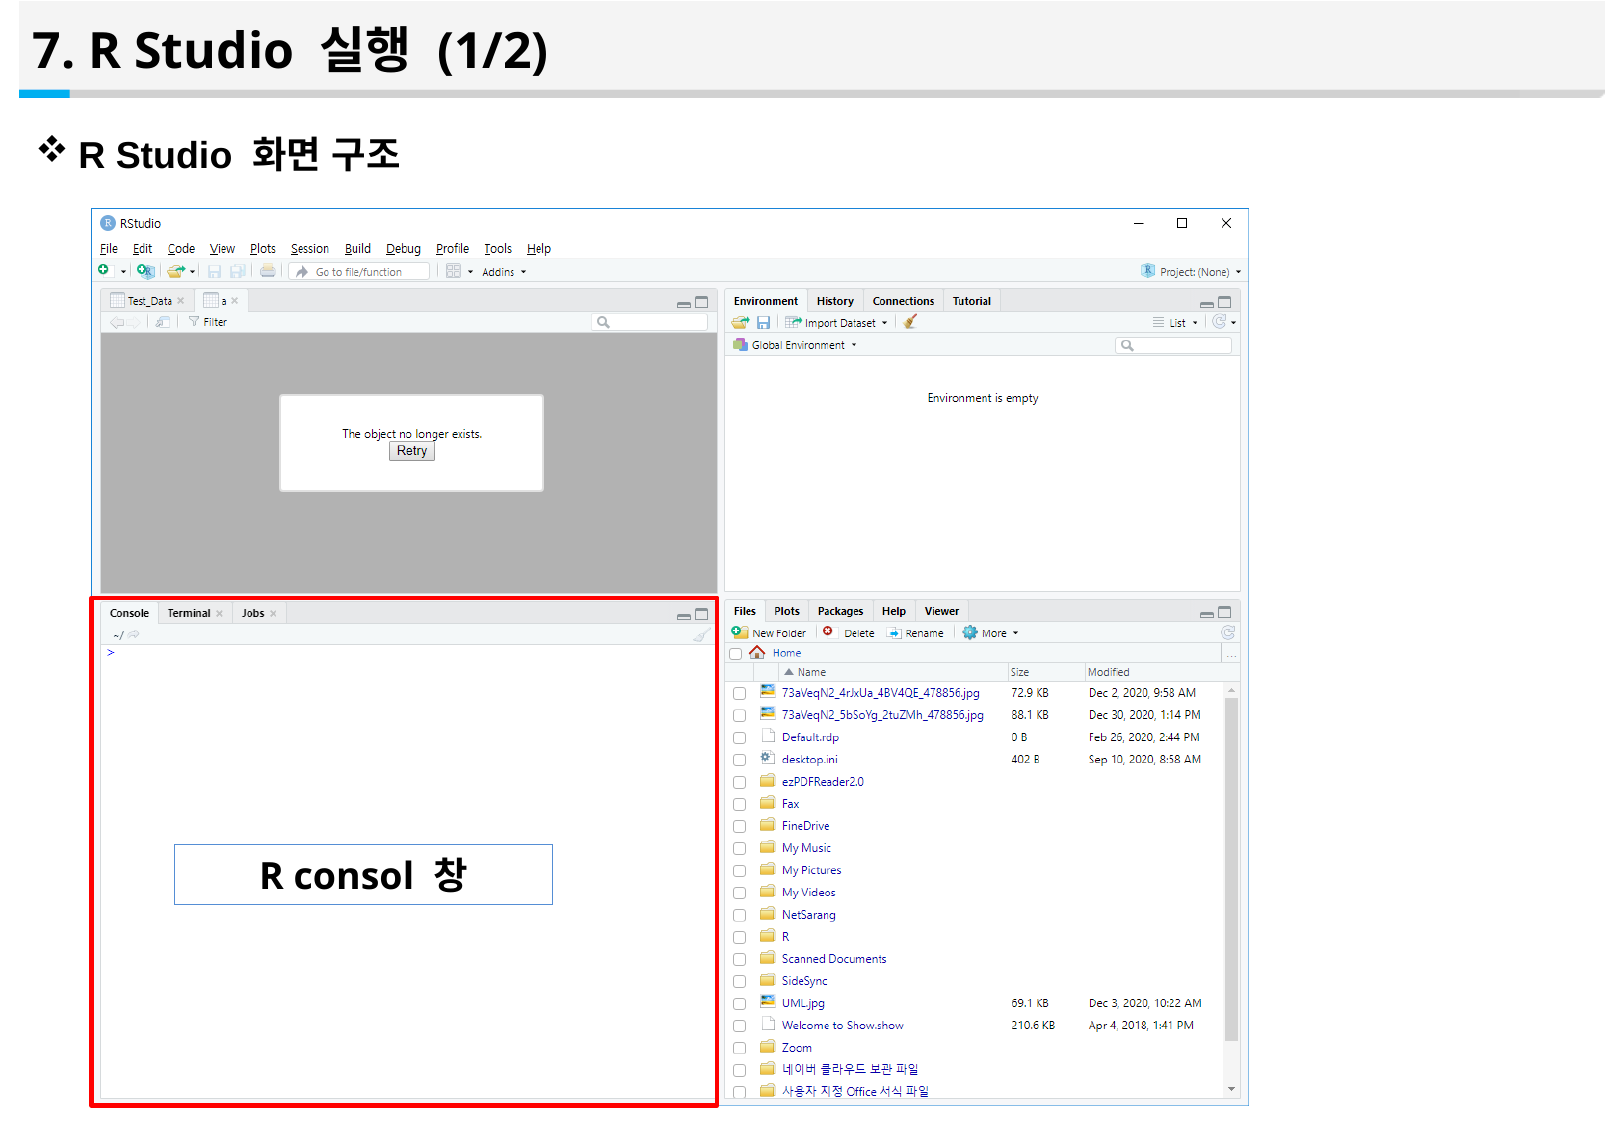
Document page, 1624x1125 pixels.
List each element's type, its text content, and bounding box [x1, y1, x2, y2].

text_box R Studio 화면 구조 [20, 123, 1602, 184]
list 7. R Studio 실행 (1/2) [17, 11, 1167, 85]
picture [19, 1, 1605, 98]
picture [91, 207, 1250, 1106]
